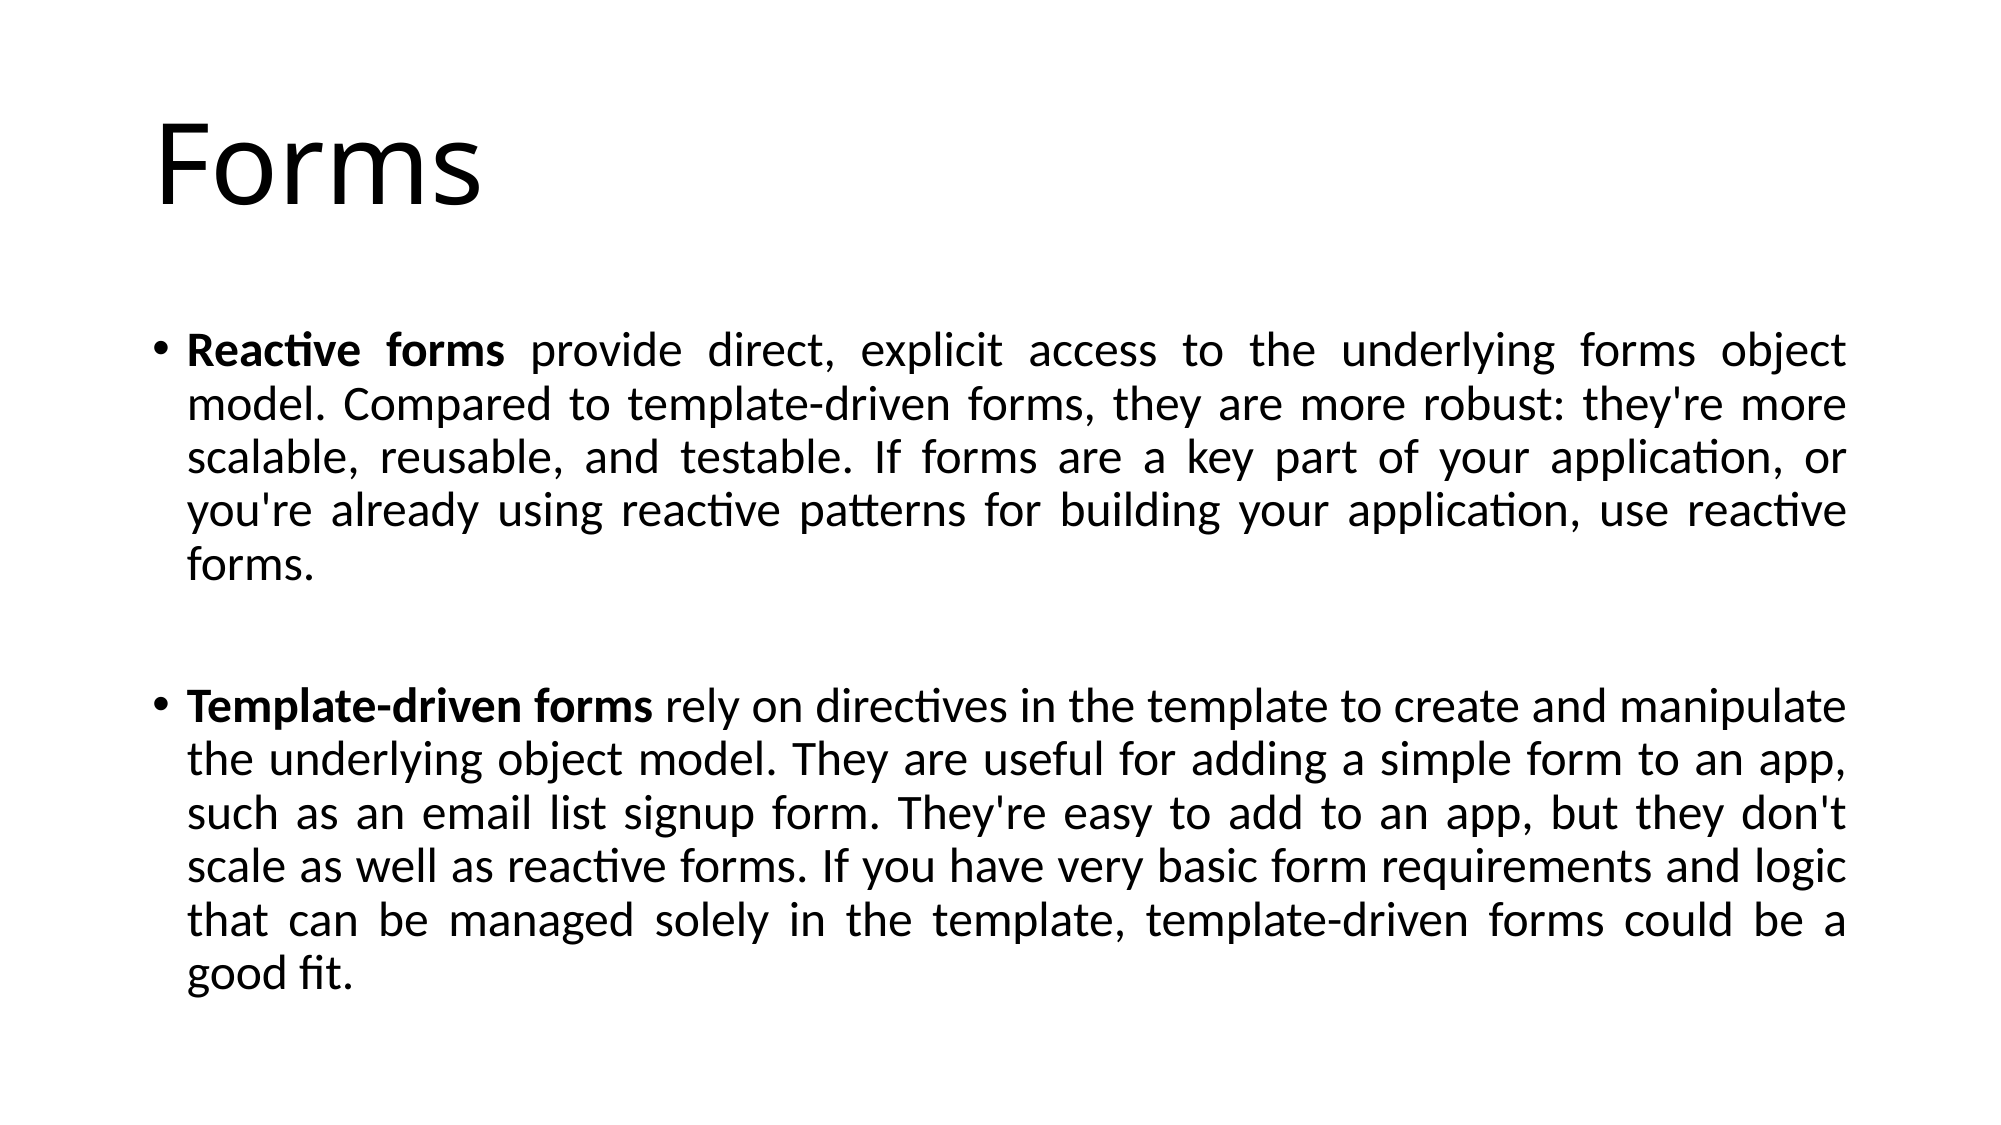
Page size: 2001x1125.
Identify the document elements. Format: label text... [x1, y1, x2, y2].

title Forms [137, 59, 1863, 278]
list Reactive forms provide direct, explicit access to the underlying forms object model. Compared to template-driven forms, they are more robust: they're more scalable, reusable, and testable. If forms are a key part of your application, or you're already using reactive patterns for building your application, use reactive forms. Template-driven forms rely on directives in the template to create and manipulate the underlying object model. They are useful for adding a simple form to an app, such as an email list signup form. They're easy to add to an app, but they don't scale as well as reactive forms. If you have very basic form requirements and logic that can be managed solely in the template, template-driven forms could be a good fit. [137, 316, 1863, 1014]
